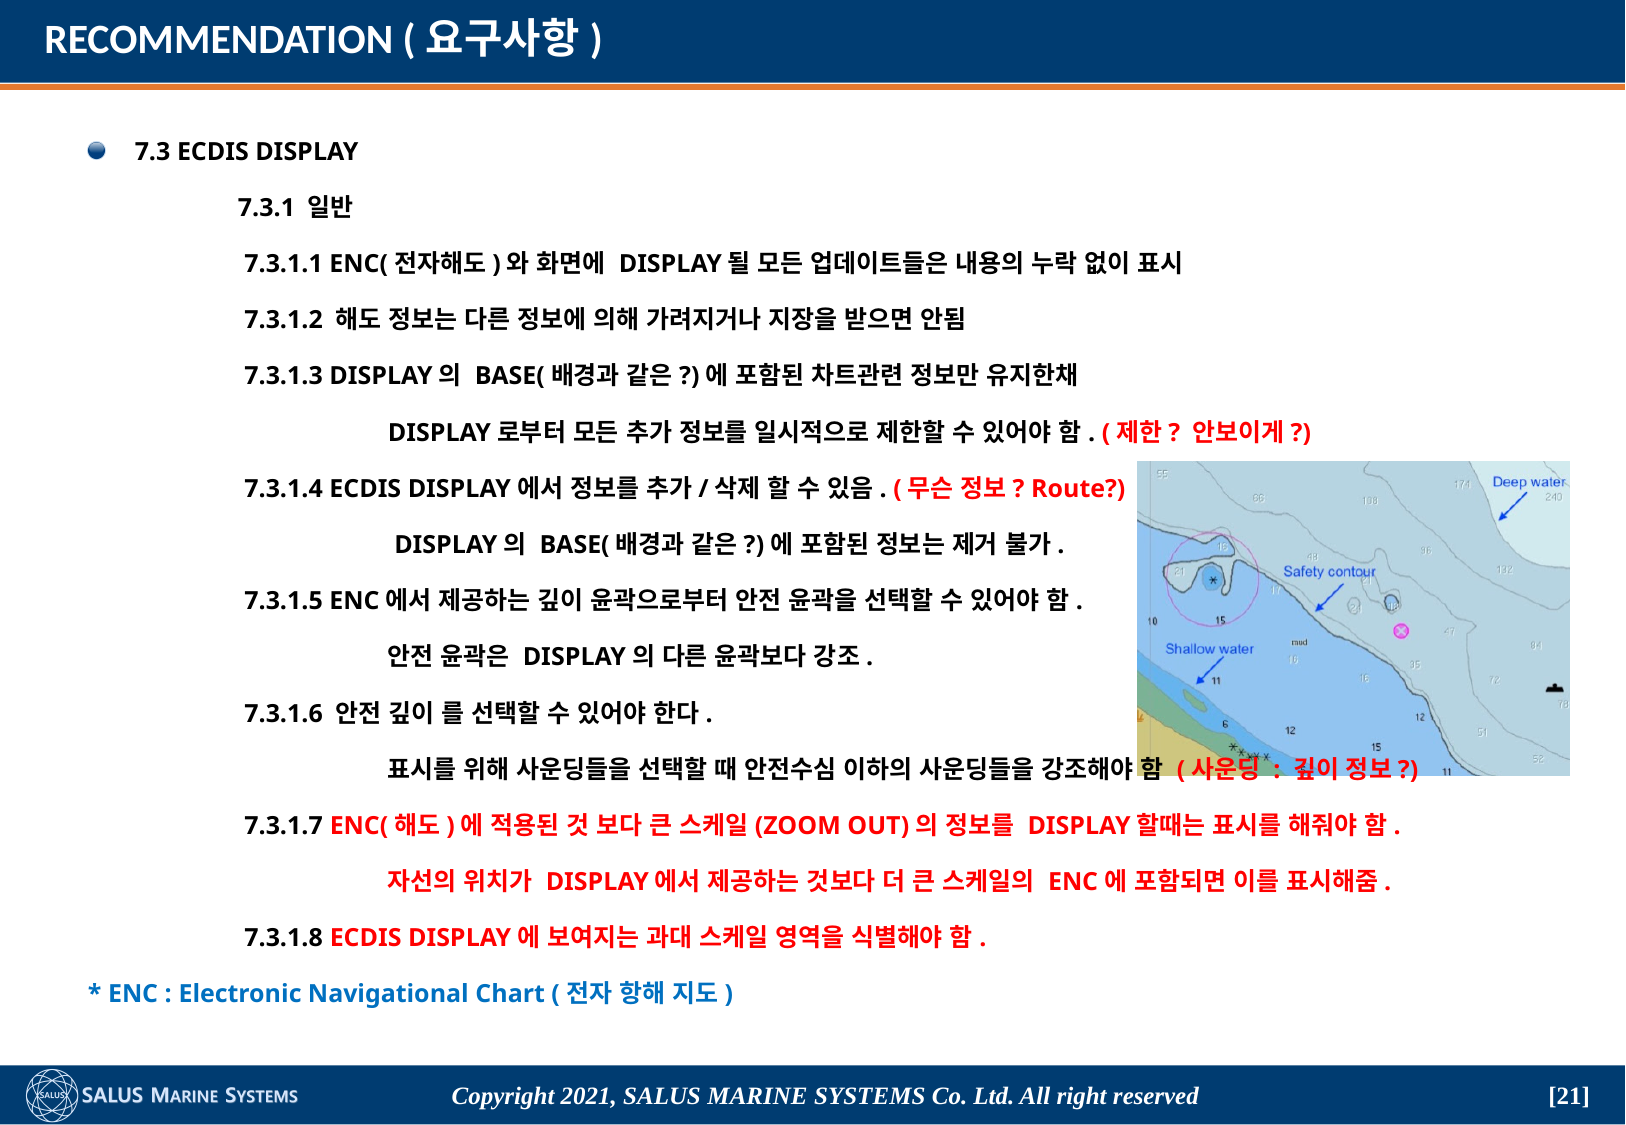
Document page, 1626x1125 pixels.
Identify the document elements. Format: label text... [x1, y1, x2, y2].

footer Copyright 2021, SALUS Marine Systems Co. Ltd. All right reserved [25, 1065, 1513, 1125]
title RECOMMENDATION (요구사항) [0, 0, 1625, 82]
picture [1136, 461, 1570, 776]
list 7.3 ECDIS DISPLAY 7.3.1 일반 7.3.1.1 ENC(전자해도)와 화면에 DISPLAY될 모든 업데이트들은 내용의 누락 없이 표시 7.3.1.2 해도 정보는 다른 정보에 의해 가려지거나 지장을 받으면 안됨 7.3.1.3 DISPLAY의 BASE(배경과 같은?)에 포함된 차트관련 정보만 유지한채 DISPLAY로부터 모든 추가 정보를 일시적으로 제한할 수 있어야 함. (제한? 안보이게?) 7.3.1.4 ECDIS DISPLAY에서 정보를 추가/삭제 할 수 있음. (무슨 정보? Route?) DISPLAY의 BASE(배경과 같은?)에 포함된 정보는 제거 불가. 7.3.1.5 ENC에서 제공하는 깊이 윤곽으로부터 안전 윤곽을 선택할 수 있어야 함. 안전 윤곽은 DISPLAY의 다른 윤곽보다 강조. 7.3.1.6 안전 깊이 를 선택할 수 있어야 한다. 표시를 위해 사운딩들을 선택할 때 안전수심 이하의 사운딩들을 강조해야 함 (사운딩 : 깊이 정보?) 7.3.1.7 ENC(해도)에 적용된 것 보다 큰 스케일(ZOOM OUT)의 정보를 DISPLAY할때는 표시를 해줘야 함. 자선의 위치가 DISPLAY에서 제공하는 것보다 더 큰 스케일의 ENC에 포함되면 이를 표시해줌. 7.3.1.8 ECDIS DISPLAY에 보여지는 과대 스케일 영역을 식별해야 함. * ENC : Electronic Navigational Chart (전자 항해 지도) [25, 116, 1591, 1055]
picture [87, 141, 106, 160]
slide_number [21] [1513, 1065, 1625, 1125]
